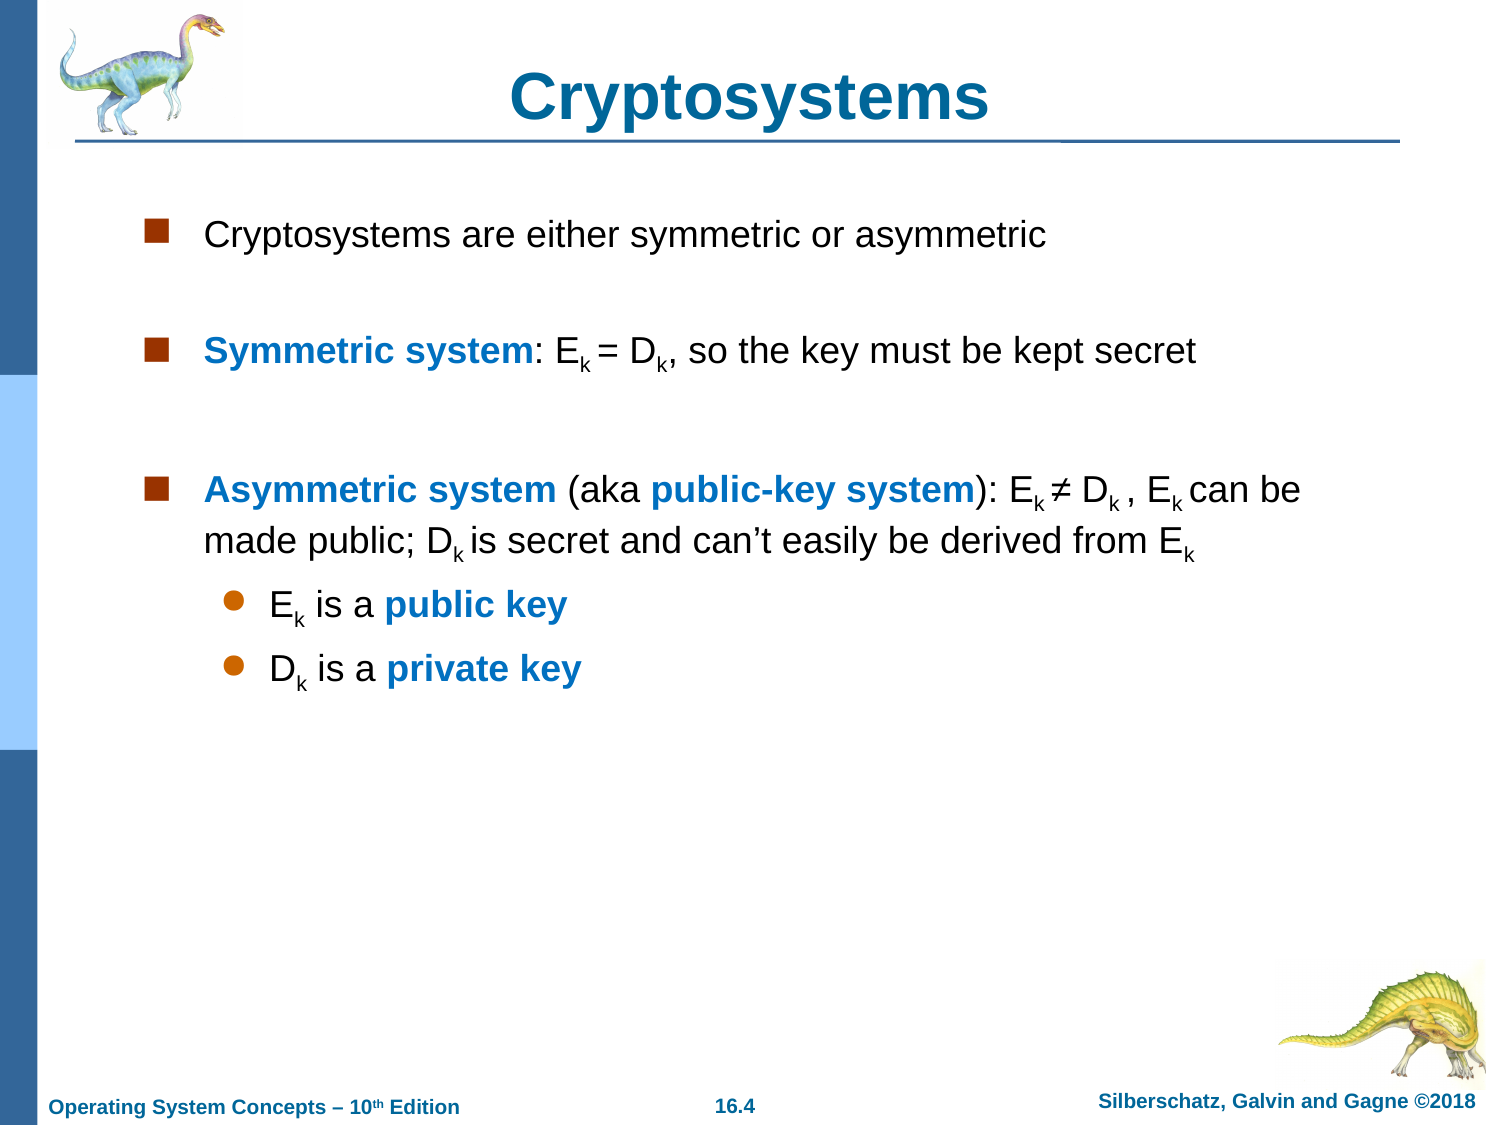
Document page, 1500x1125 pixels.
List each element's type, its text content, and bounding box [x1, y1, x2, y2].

title Cryptosystems [75, 45, 1425, 141]
list Cryptosystems are either symmetric or asymmetric Symmetric system: Ek = Dk, so the key must be kept secret Asymmetric system (aka public-key system): Ek ≠ Dk , Ek can be made public; Dk is secret and can’t easily be derived from Ek Ek is a public key Dk is a private key [132, 202, 1376, 946]
picture [1275, 959, 1486, 1090]
picture [46, 0, 243, 149]
